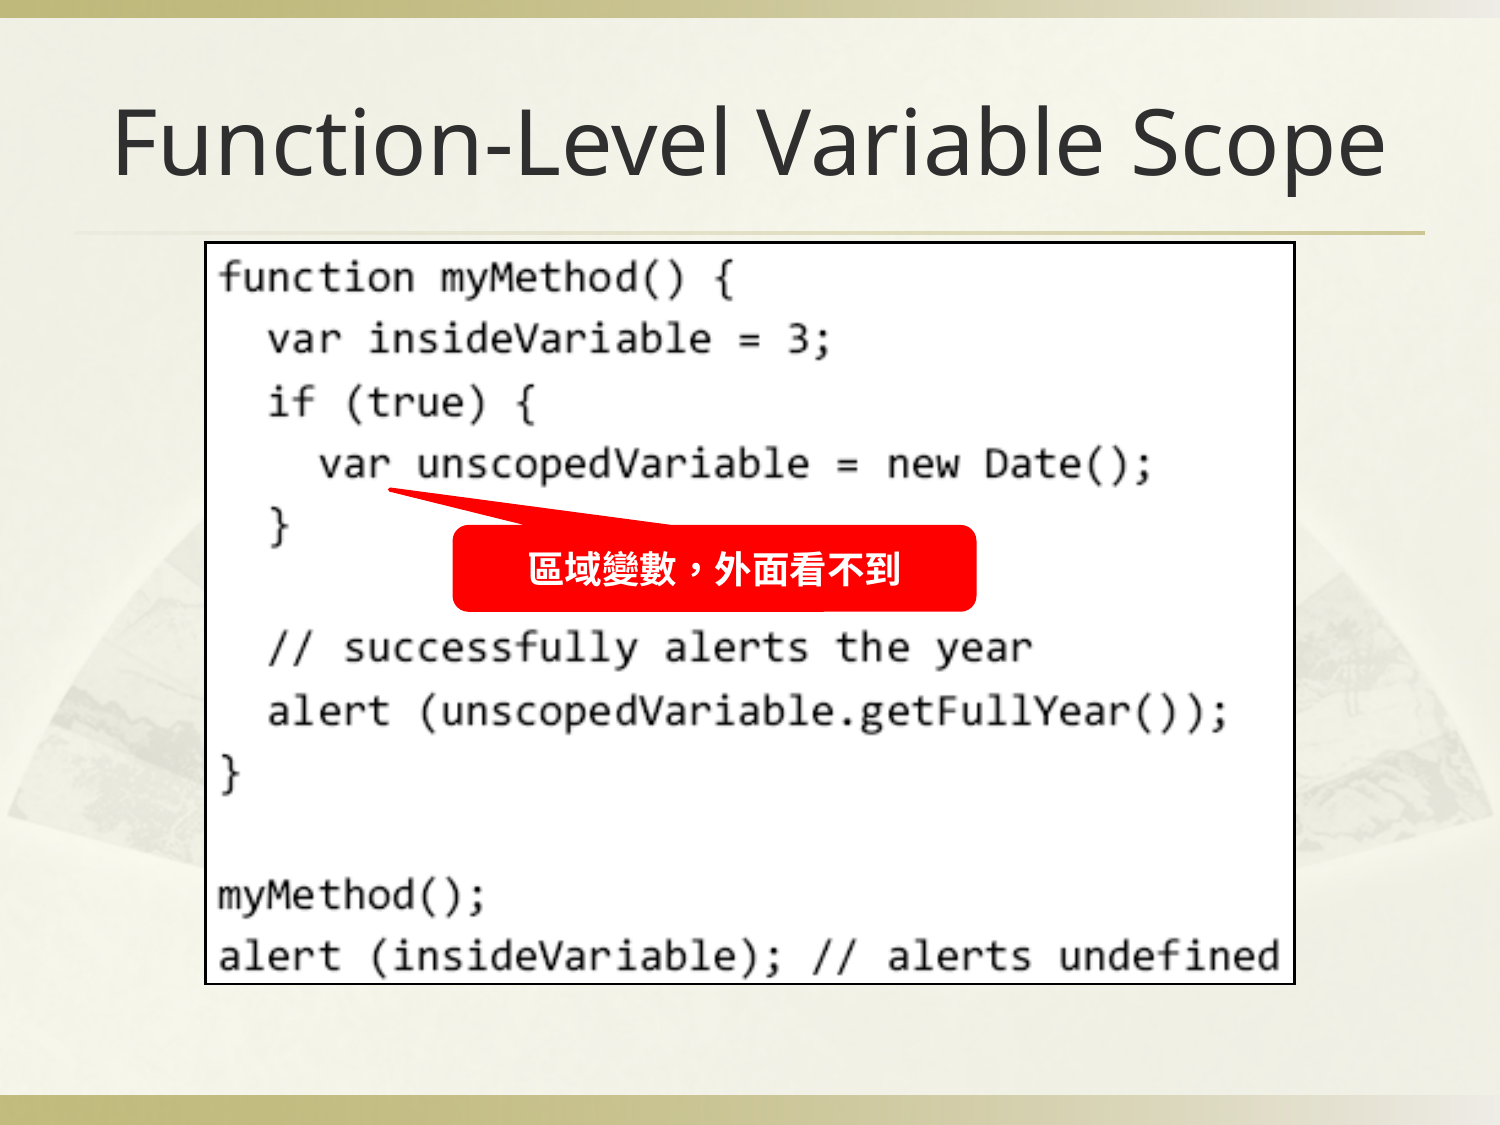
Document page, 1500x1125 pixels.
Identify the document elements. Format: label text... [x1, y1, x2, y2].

picture [205, 242, 1294, 984]
title Function-Level Variable Scope [75, 45, 1425, 233]
